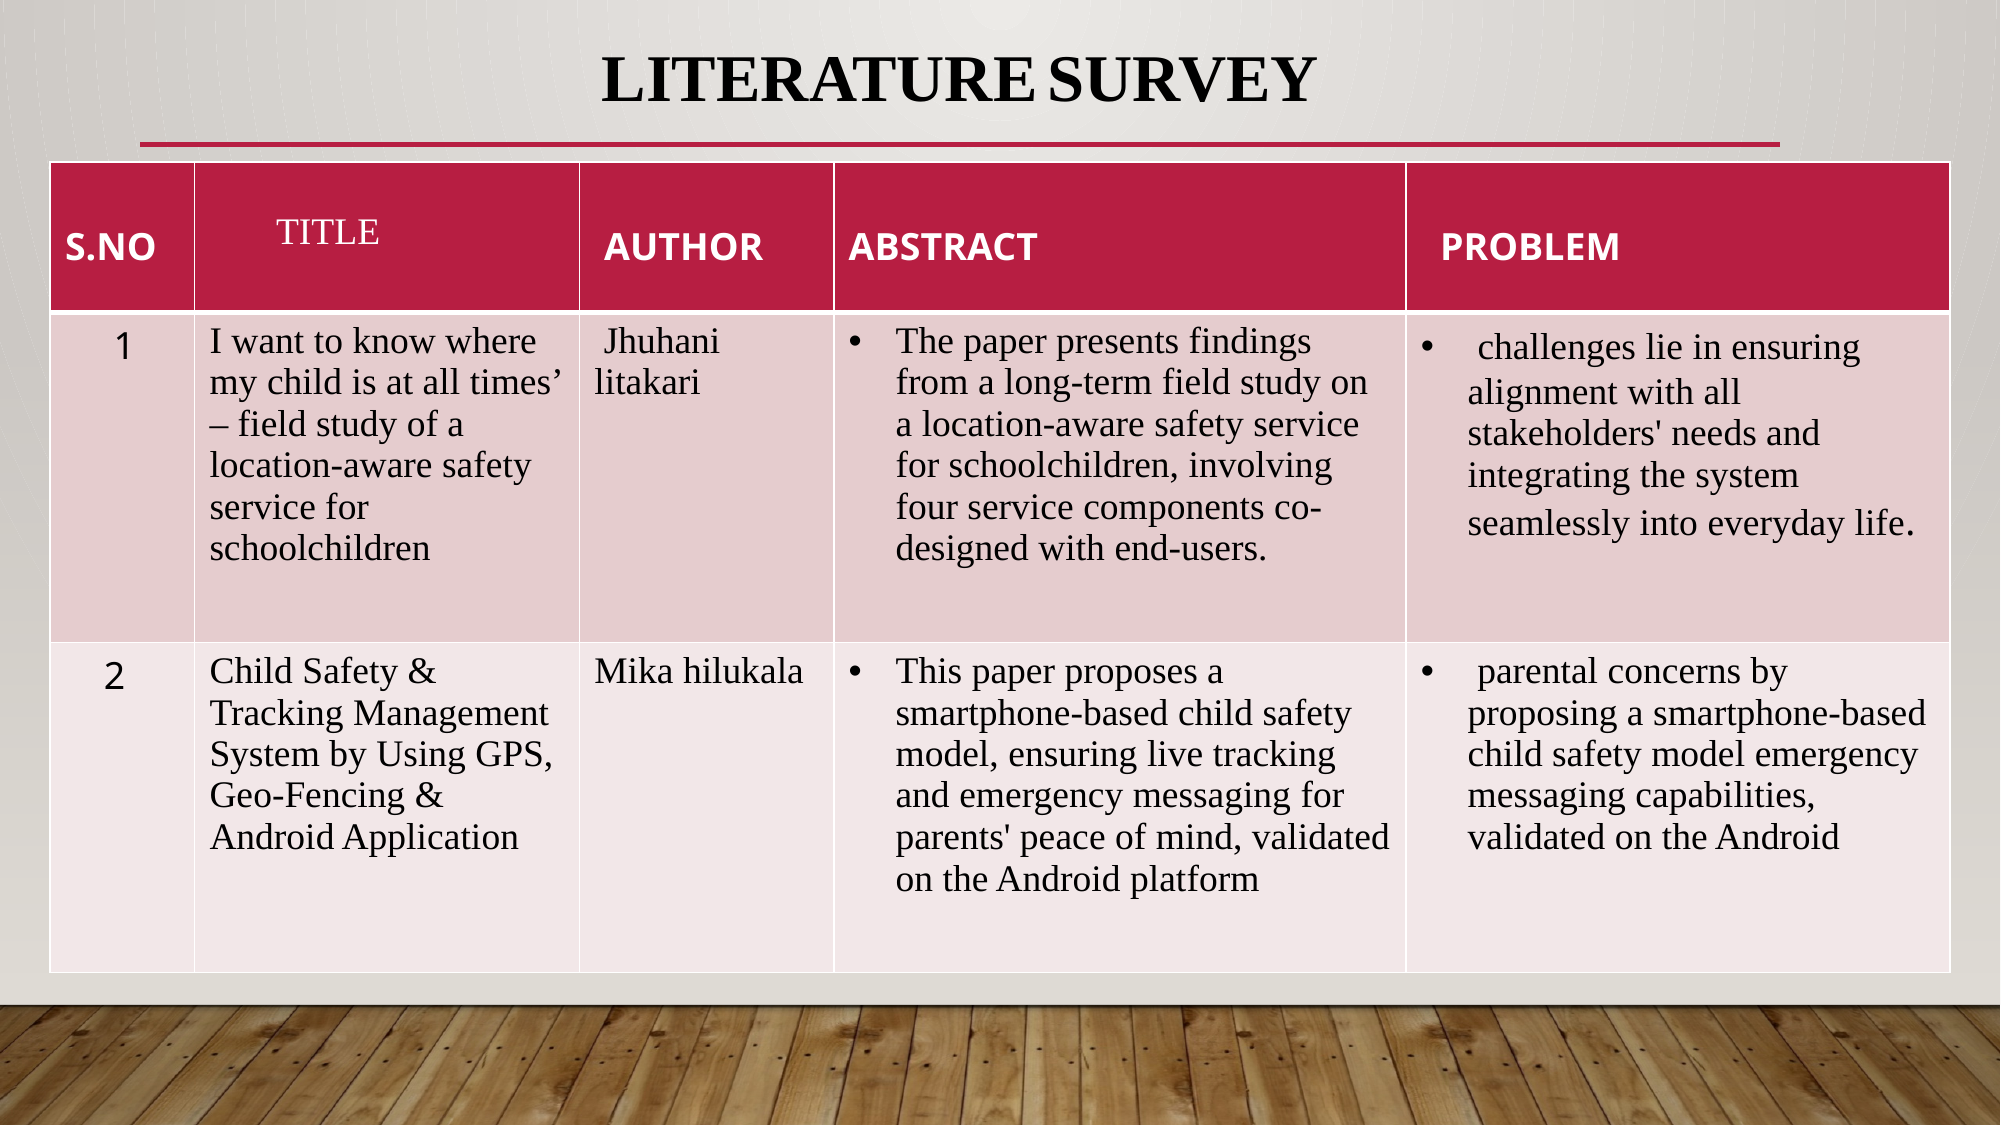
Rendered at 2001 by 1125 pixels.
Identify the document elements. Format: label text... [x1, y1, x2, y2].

table_cell This paper proposes a smartphone-based child safety model, ensuring live tracking and emergency messaging for parents' peace of mind, validated on the Android platform [835, 643, 1405, 972]
table_header TITLE [195, 163, 579, 310]
table_cell 1 [51, 315, 194, 642]
table_header ABSTRACT [835, 163, 1405, 310]
table_cell parental concerns by proposing a smartphone-based child safety model emergency messaging capabilities, validated on the Android [1407, 643, 1949, 972]
text_box LITERATURE SURVEY [585, 27, 1336, 122]
table_header AUTHOR [580, 163, 833, 310]
table_cell Child Safety & Tracking Management System by Using GPS, Geo-Fencing & Android Application [195, 643, 579, 972]
table_cell I want to know where my child is at all times’ – field study of a location-aware safety service for schoolchildren [195, 315, 579, 642]
table_cell The paper presents findings from a long-term field study on a location-aware safety service for schoolchildren, involving four service components co-designed with end-users. [835, 315, 1405, 642]
table_cell 2 [51, 643, 194, 972]
table_cell Jhuhani litakari [580, 315, 833, 642]
picture [0, 1005, 2000, 1125]
table_cell Mika hilukala [580, 643, 833, 972]
table_cell challenges lie in ensuring alignment with all stakeholders' needs and integrating the system seamlessly into everyday life. [1407, 315, 1949, 642]
table_header S.NO [51, 163, 194, 310]
table_header PROBLEM [1407, 163, 1949, 310]
